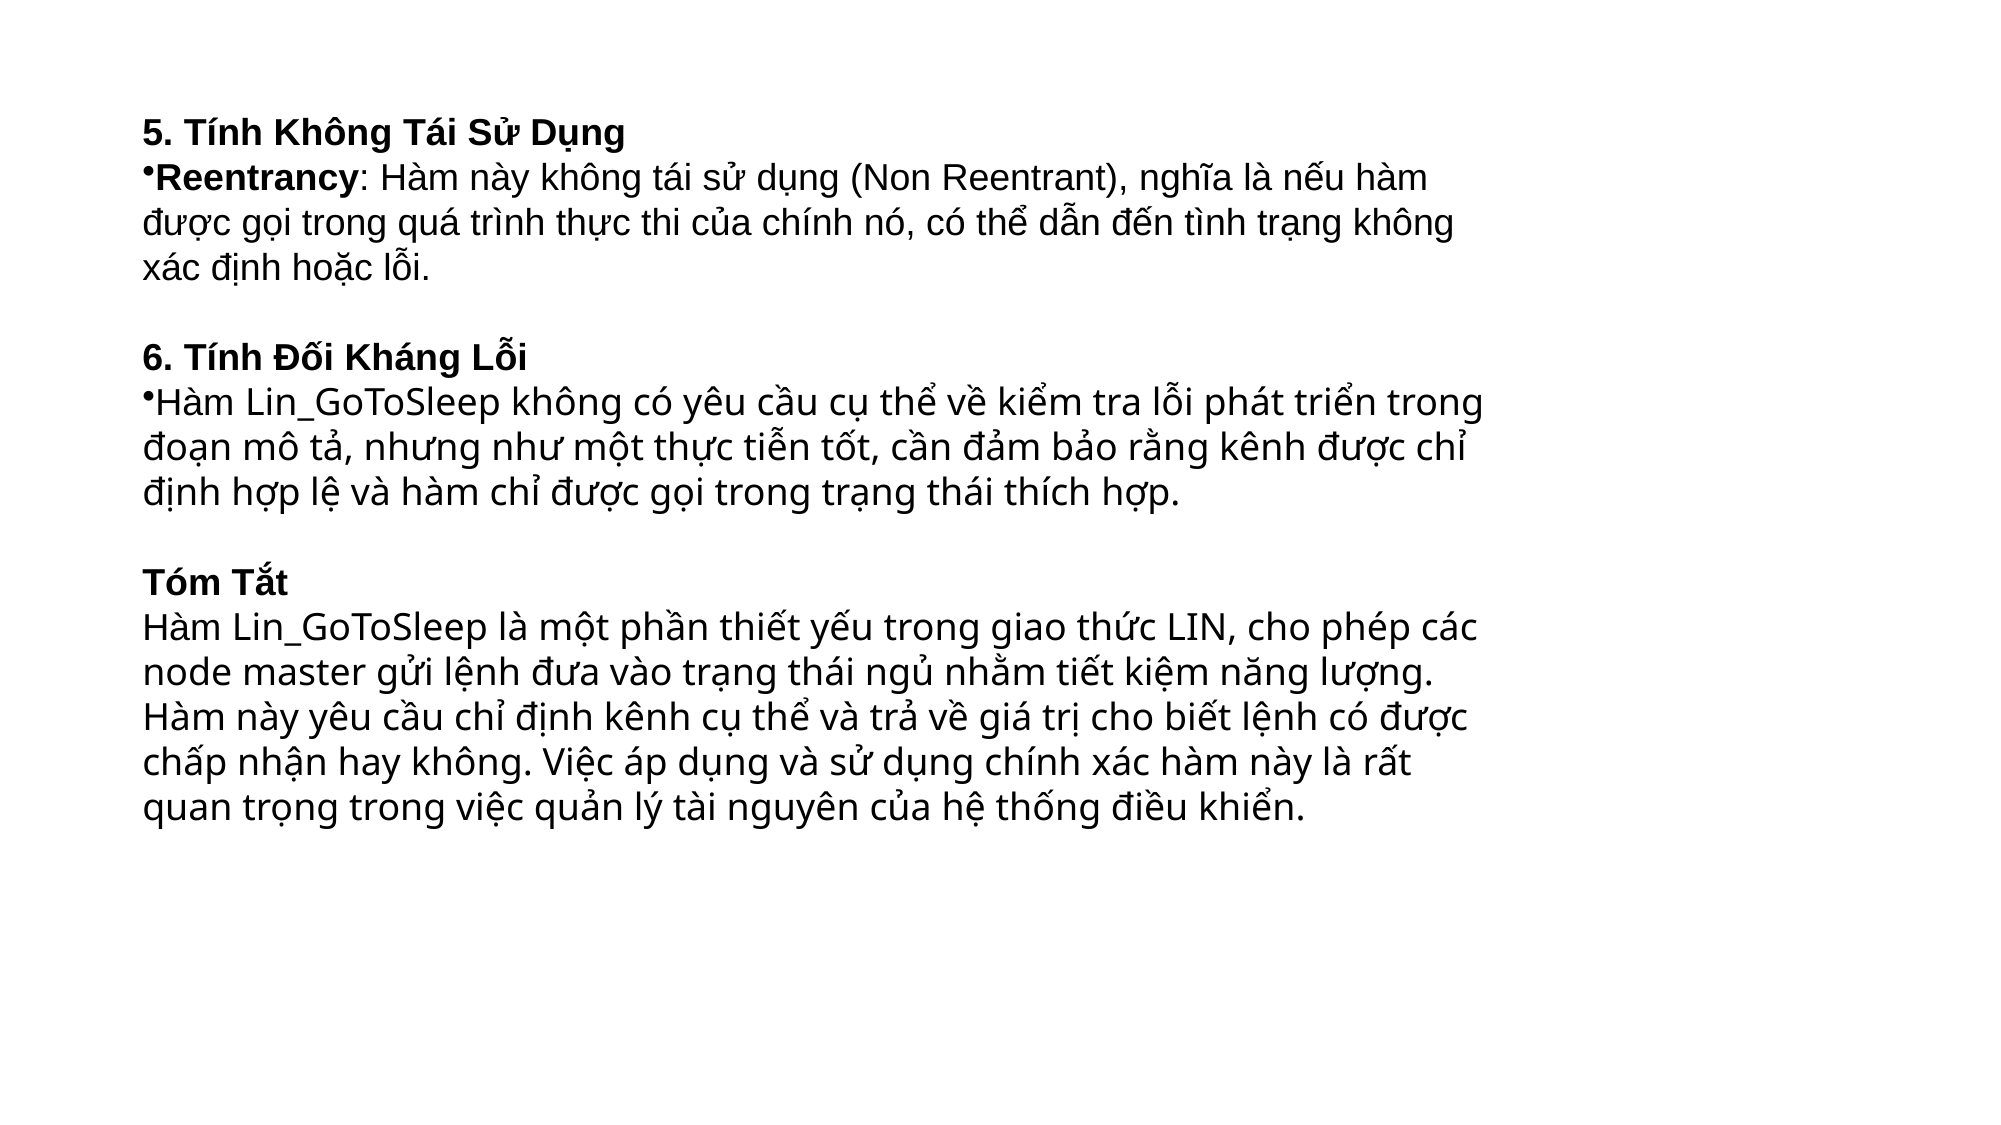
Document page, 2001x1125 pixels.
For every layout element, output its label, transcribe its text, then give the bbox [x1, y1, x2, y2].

text_box 5. Tính Không Tái Sử Dụng Reentrancy: Hàm này không tái sử dụng (Non Reentrant), nghĩa là nếu hàm được gọi trong quá trình thực thi của chính nó, có thể dẫn đến tình trạng không xác định hoặc lỗi. 6. Tính Đối Kháng Lỗi Hàm Lin_GoToSleep không có yêu cầu cụ thể về kiểm tra lỗi phát triển trong đoạn mô tả, nhưng như một thực tiễn tốt, cần đảm bảo rằng kênh được chỉ định hợp lệ và hàm chỉ được gọi trong trạng thái thích hợp. Tóm Tắt Hàm Lin_GoToSleep là một phần thiết yếu trong giao thức LIN, cho phép các node master gửi lệnh đưa vào trạng thái ngủ nhằm tiết kiệm năng lượng. Hàm này yêu cầu chỉ định kênh cụ thể và trả về giá trị cho biết lệnh có được chấp nhận hay không. Việc áp dụng và sử dụng chính xác hàm này là rất quan trọng trong việc quản lý tài nguyên của hệ thống điều khiển. [127, 100, 1500, 836]
